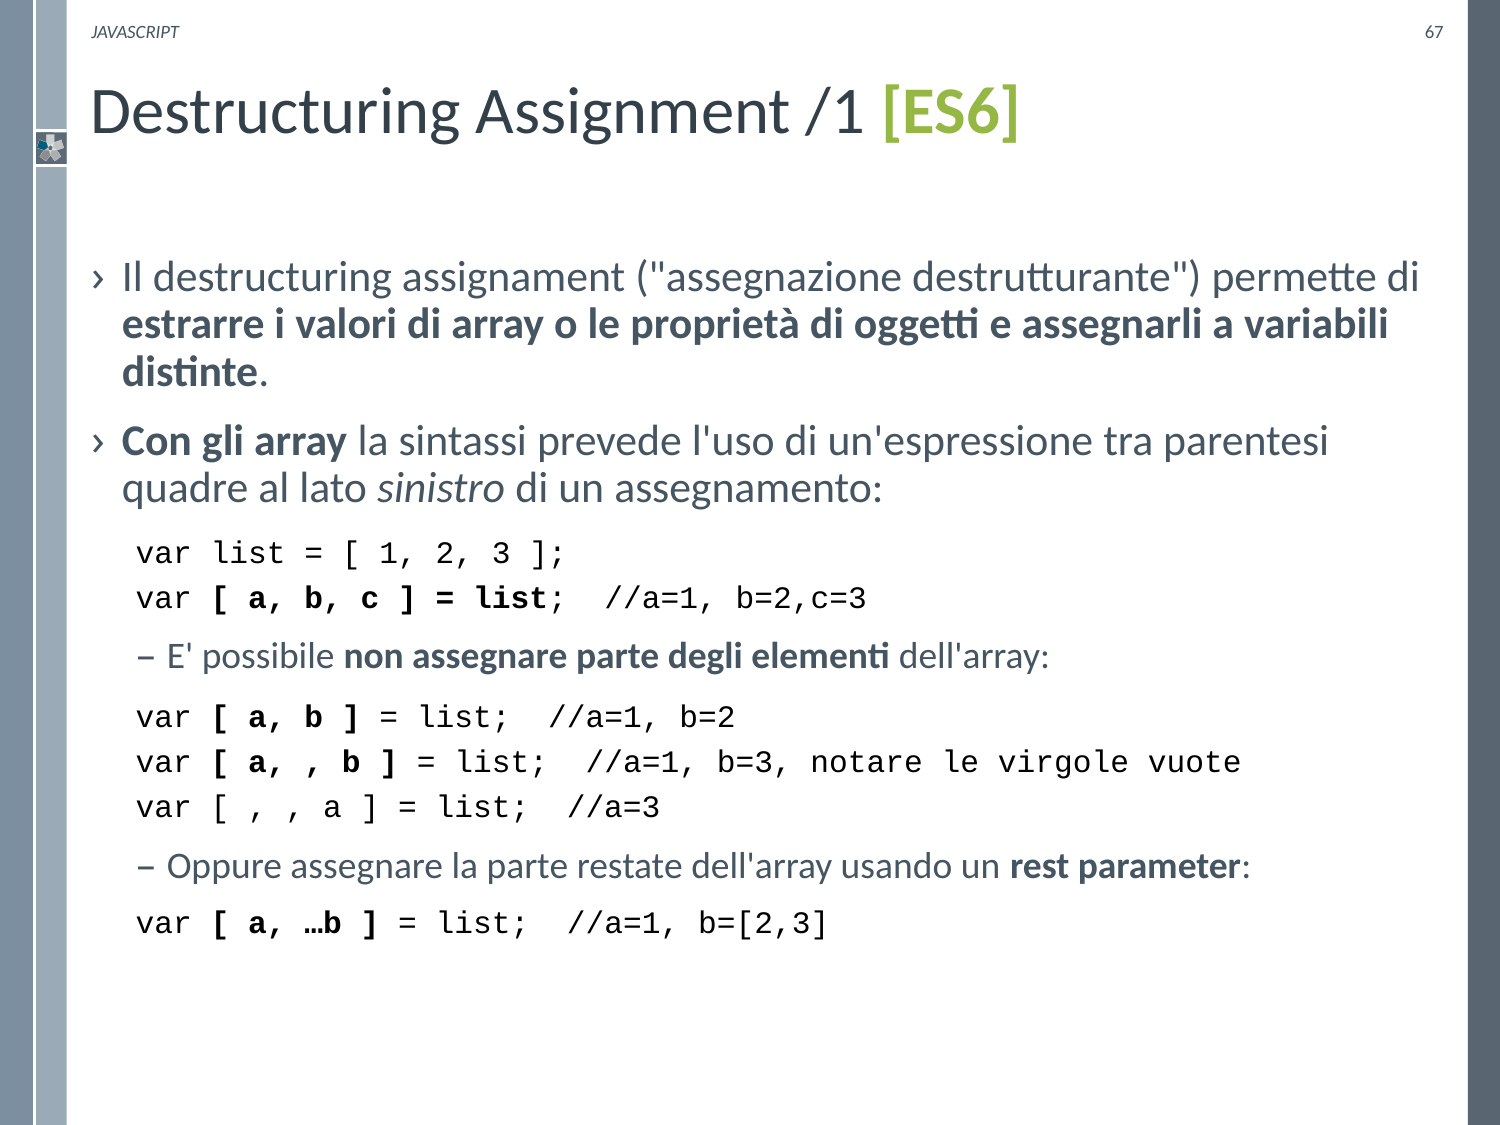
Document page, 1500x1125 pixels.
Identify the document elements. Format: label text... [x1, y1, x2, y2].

picture [37, 134, 64, 161]
footer Javascript [76, 8, 566, 55]
slide_number 67 [1370, 8, 1459, 55]
list Il destructuring assignament ("assegnazione destrutturante") permette di estrarre i valori di array o le proprietà di oggetti e assegnarli a variabili distinte. Con gli array la sintassi prevede l'uso di un'espressione tra parentesi quadre al lato sinistro di un assegnamento: var list = [ 1, 2, 3 ]; var [ a, b, c ] = list; //a=1, b=2,c=3 E' possibile non assegnare parte degli elementi dell'array: var [ a, b ] = list; //a=1, b=2 var [ a, , b ] = list; //a=1, b=3, notare le virgole vuote var [ , , a ] = list; //a=3 Oppure assegnare la parte restate dell'array usando un rest parameter: var [ a, …b ] = list; //a=1, b=[2,3] [76, 246, 1459, 1106]
title Destructuring Assignment /1 [ES6] [75, 68, 1459, 233]
